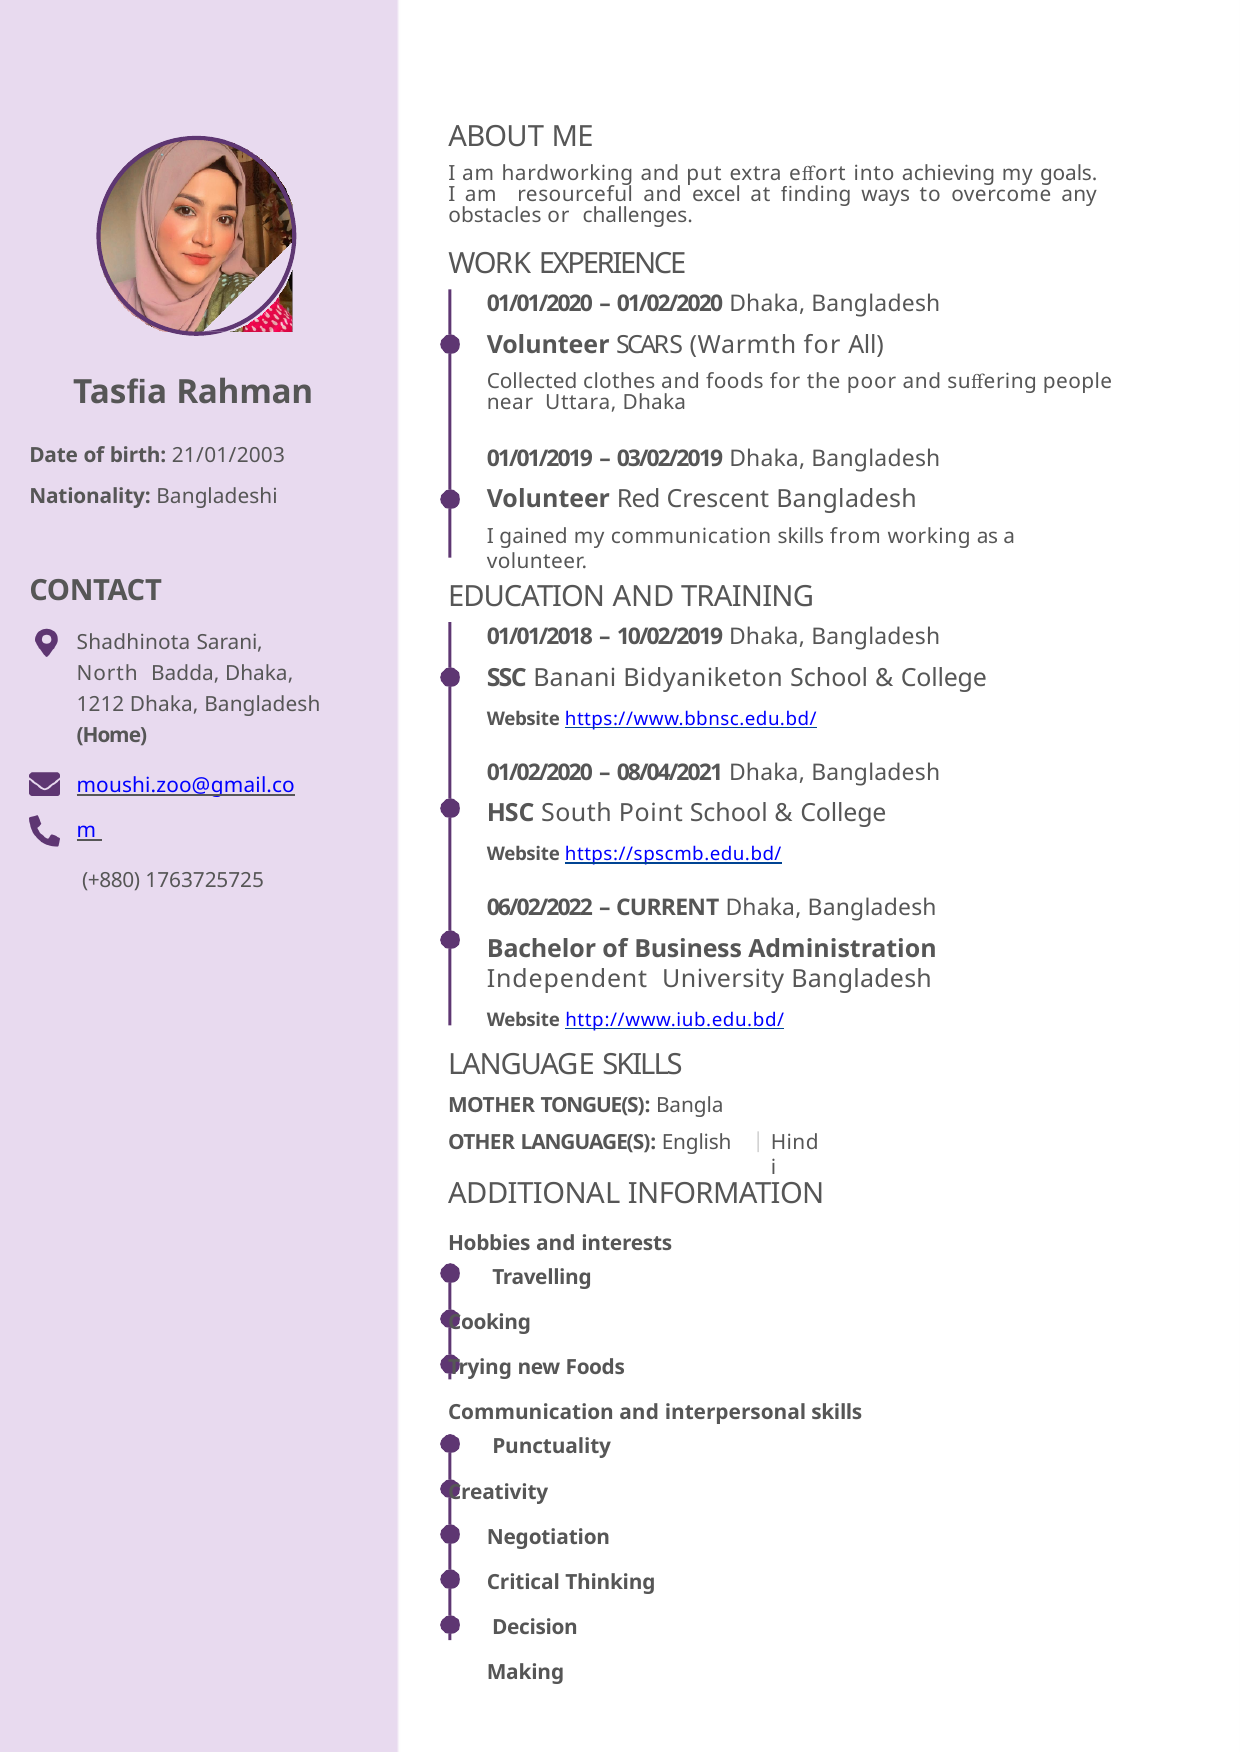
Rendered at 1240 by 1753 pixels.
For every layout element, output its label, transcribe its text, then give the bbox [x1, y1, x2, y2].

text_box 01/01/2019 – 03/02/2019 Dhaka, Bangladesh Volunteer Red Crescent Bangladesh I gained my communication skills from working as a volunteer. [764, 430, 1091, 573]
text_box ADDITIONAL INFORMATION Hobbies and interests Travelling Cooking Trying new Foods Communication and interpersonal skills Punctuality Creativity Negotiation Critical Thinking Decision Making [446, 1172, 866, 1684]
text_box 01/01/2020 – 01/02/2020 Dhaka, Bangladesh Volunteer SCARS (Warmth for All) Collected clothes and foods for the poor and suﬀering people near Uttara, Dhaka [764, 276, 1133, 414]
text_box Hindi [768, 1126, 825, 1172]
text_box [29, 289, 460, 1641]
text_box ABOUT ME I am hardworking and put extra eﬀort into achieving my goals. I am resourceful and excel at ﬁnding ways to overcome any obstacles or challenges. WORK EXPERIENCE [446, 105, 1098, 276]
text_box 01/01/2018 – 10/02/2019 Dhaka, Bangladesh SSC Banani Bidyaniketon School & College Website https://www.bbnsc.edu.bd/ 01/02/2020 – 08/04/2021 Dhaka, Bangladesh HSC South Point School & College Website https://spscmb.edu.bd/ 06/02/2022 – CURRENT Dhaka, Bangladesh Bachelor of Business Administration Independent University Bangladesh Website http://www.iub.edu.bd/ [764, 609, 1097, 1033]
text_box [29, 135, 760, 1153]
picture [0, 0, 1240, 1752]
text_box EDUCATION AND TRAINING [764, 575, 824, 609]
